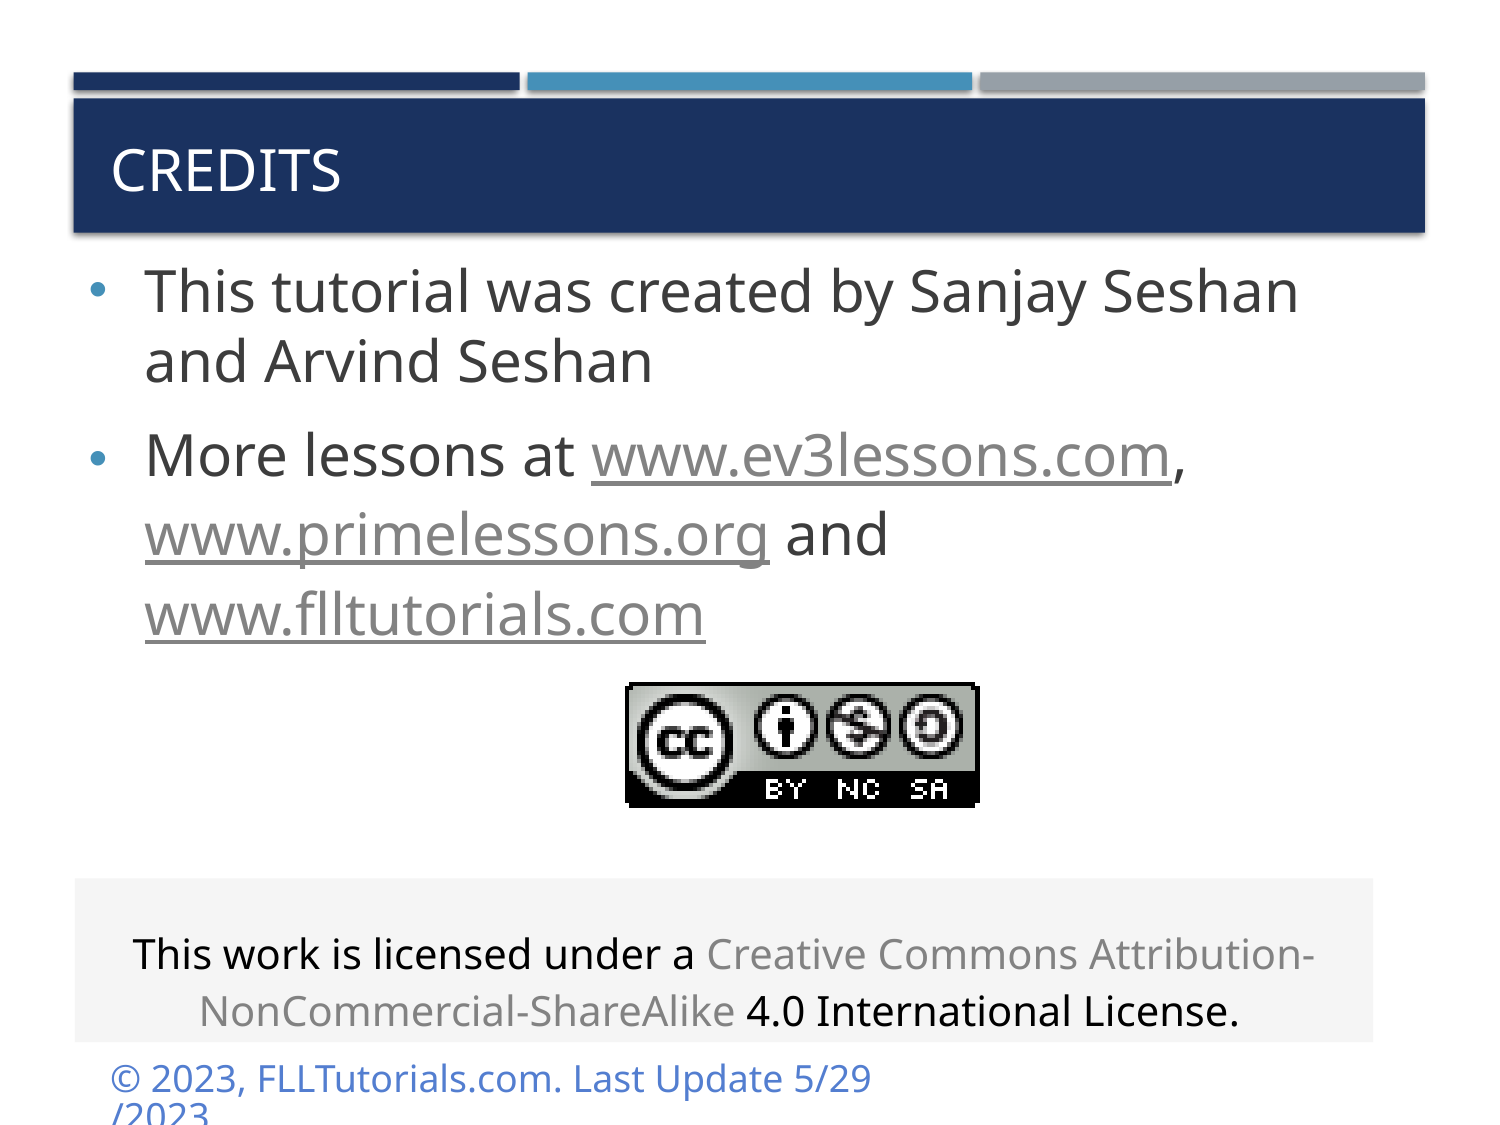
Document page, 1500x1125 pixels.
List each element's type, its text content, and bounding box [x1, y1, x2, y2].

picture [624, 681, 981, 808]
text_box This work is licensed under a Creative Commons Attribution-NonCommercial-ShareAlike 4.0 International License. [74, 878, 1374, 1043]
title Credits [95, 112, 1406, 211]
footer © 2023, FLLTutorials.com. Last Update 5/29/2023 [95, 1047, 895, 1108]
list This tutorial was created by Sanjay Seshan and Arvind Seshan More lessons at www.ev3lessons.com, www.primelessons.org and www.flltutorials.com [73, 246, 1425, 962]
